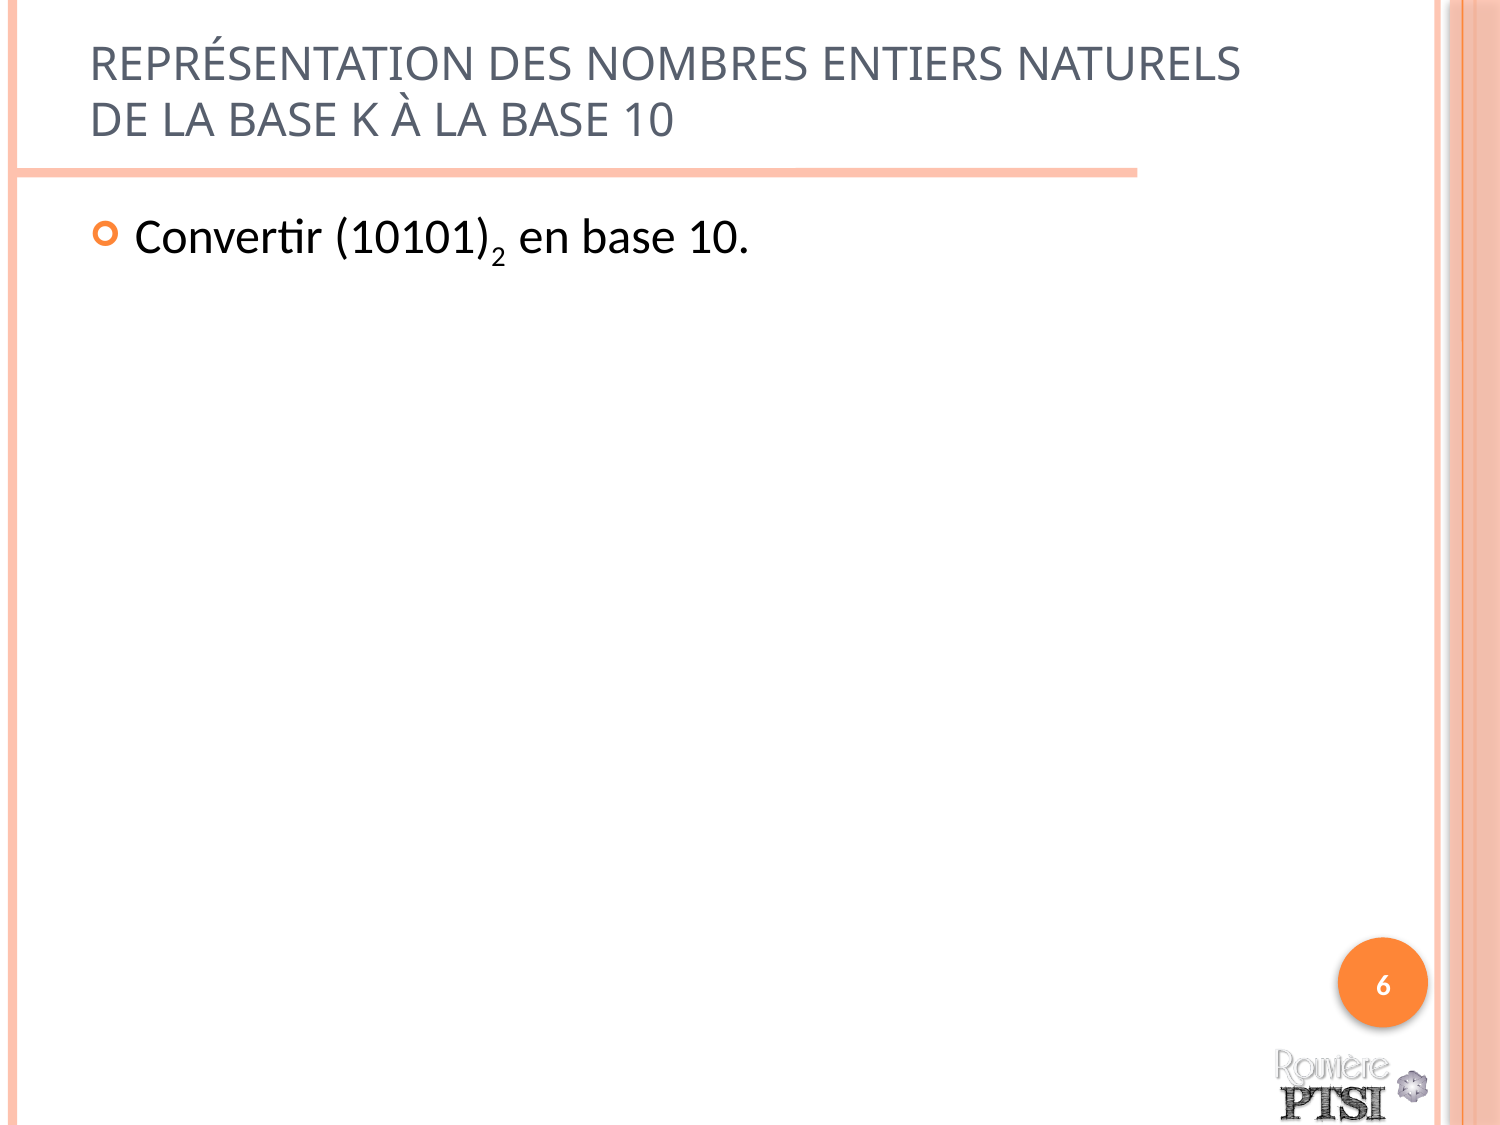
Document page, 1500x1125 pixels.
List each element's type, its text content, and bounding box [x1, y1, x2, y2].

slide_number 6 [1333, 940, 1434, 1027]
list Convertir (10101)2 en base 10. [75, 196, 1300, 1062]
title Représentation des nombres entiers naturels De la base k à la base 10 [75, 19, 1300, 161]
picture [1274, 1048, 1428, 1125]
